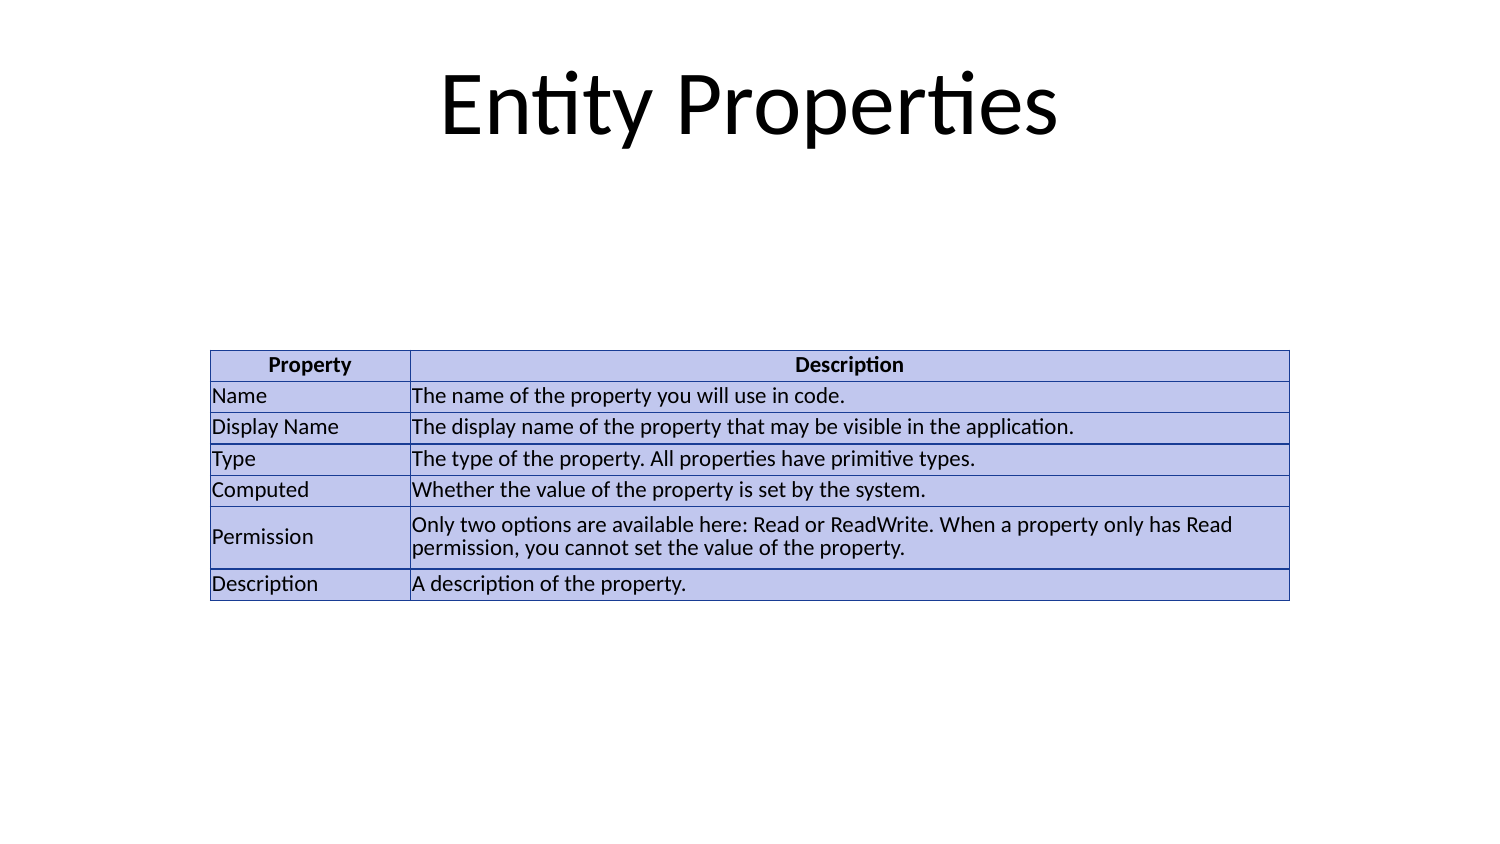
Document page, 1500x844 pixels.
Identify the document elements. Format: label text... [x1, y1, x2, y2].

table_cell Name [211, 382, 410, 412]
table_cell Whether the value of the property is set by the system. [411, 476, 1289, 506]
table_header Description [411, 351, 1289, 381]
table_cell Only two options are available here: Read or ReadWrite. When a property only has Read permission, you cannot set the value of the property. [411, 507, 1289, 568]
table_cell The type of the property. All properties have primitive types. [411, 445, 1289, 475]
table_cell Display Name [211, 413, 410, 443]
table_cell The name of the property you will use in code. [411, 382, 1289, 412]
title Entity Properties [75, 27, 1425, 169]
table_cell Permission [211, 507, 410, 568]
table_cell A description of the property. [411, 570, 1289, 600]
table_cell Computed [211, 476, 410, 506]
table_cell Description [211, 570, 410, 600]
table_header Property [211, 351, 410, 381]
table_cell Type [211, 445, 410, 475]
table_cell The display name of the property that may be visible in the application. [411, 413, 1289, 443]
